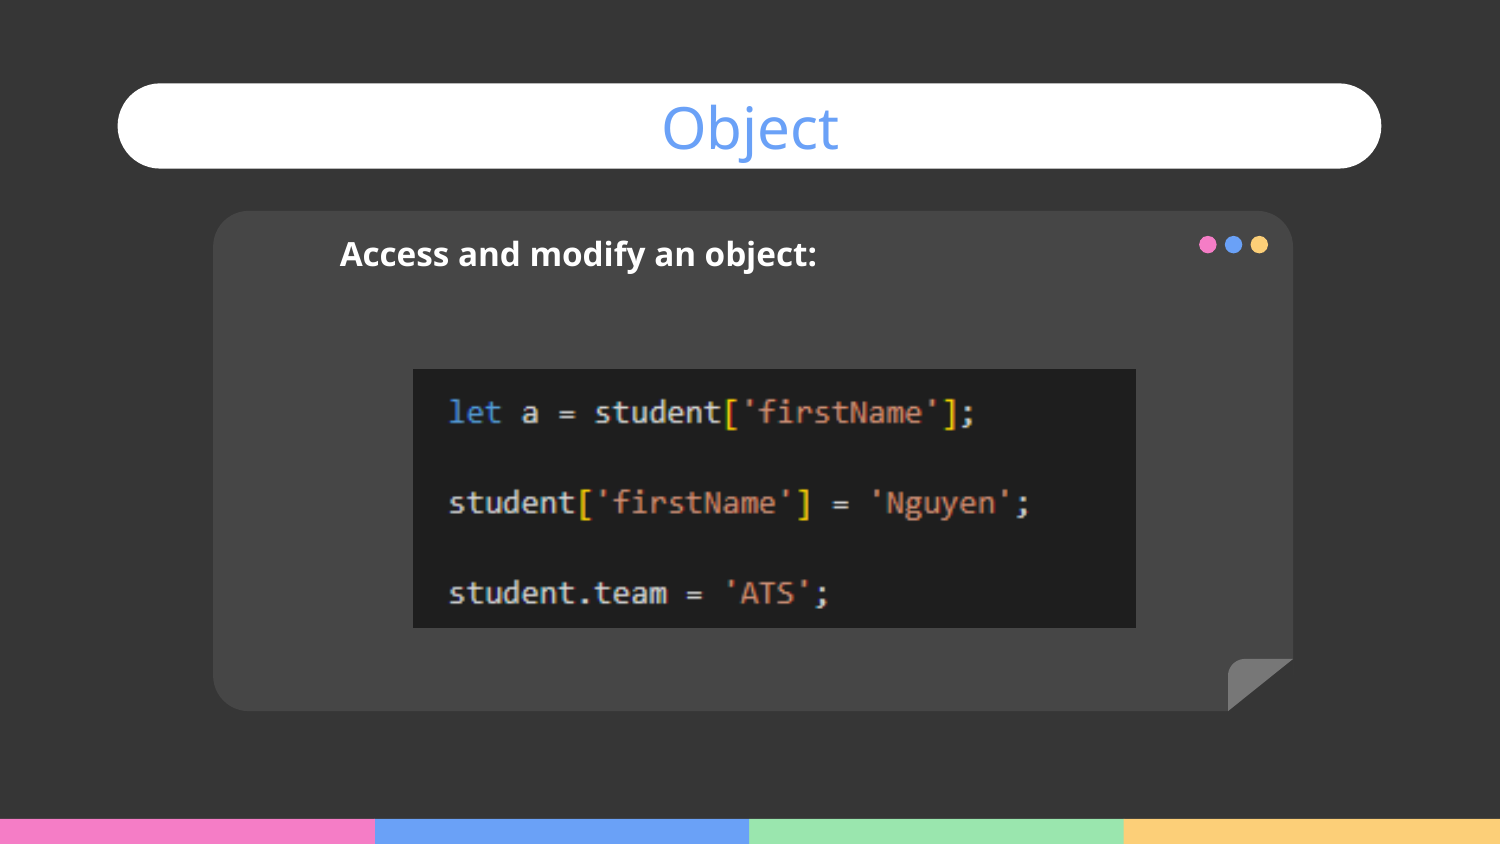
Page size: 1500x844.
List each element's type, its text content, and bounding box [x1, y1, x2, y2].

text_box Access and modify an object: [324, 136, 1082, 209]
picture [413, 369, 1137, 629]
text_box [212, 210, 1294, 712]
title Object [118, 88, 1382, 164]
